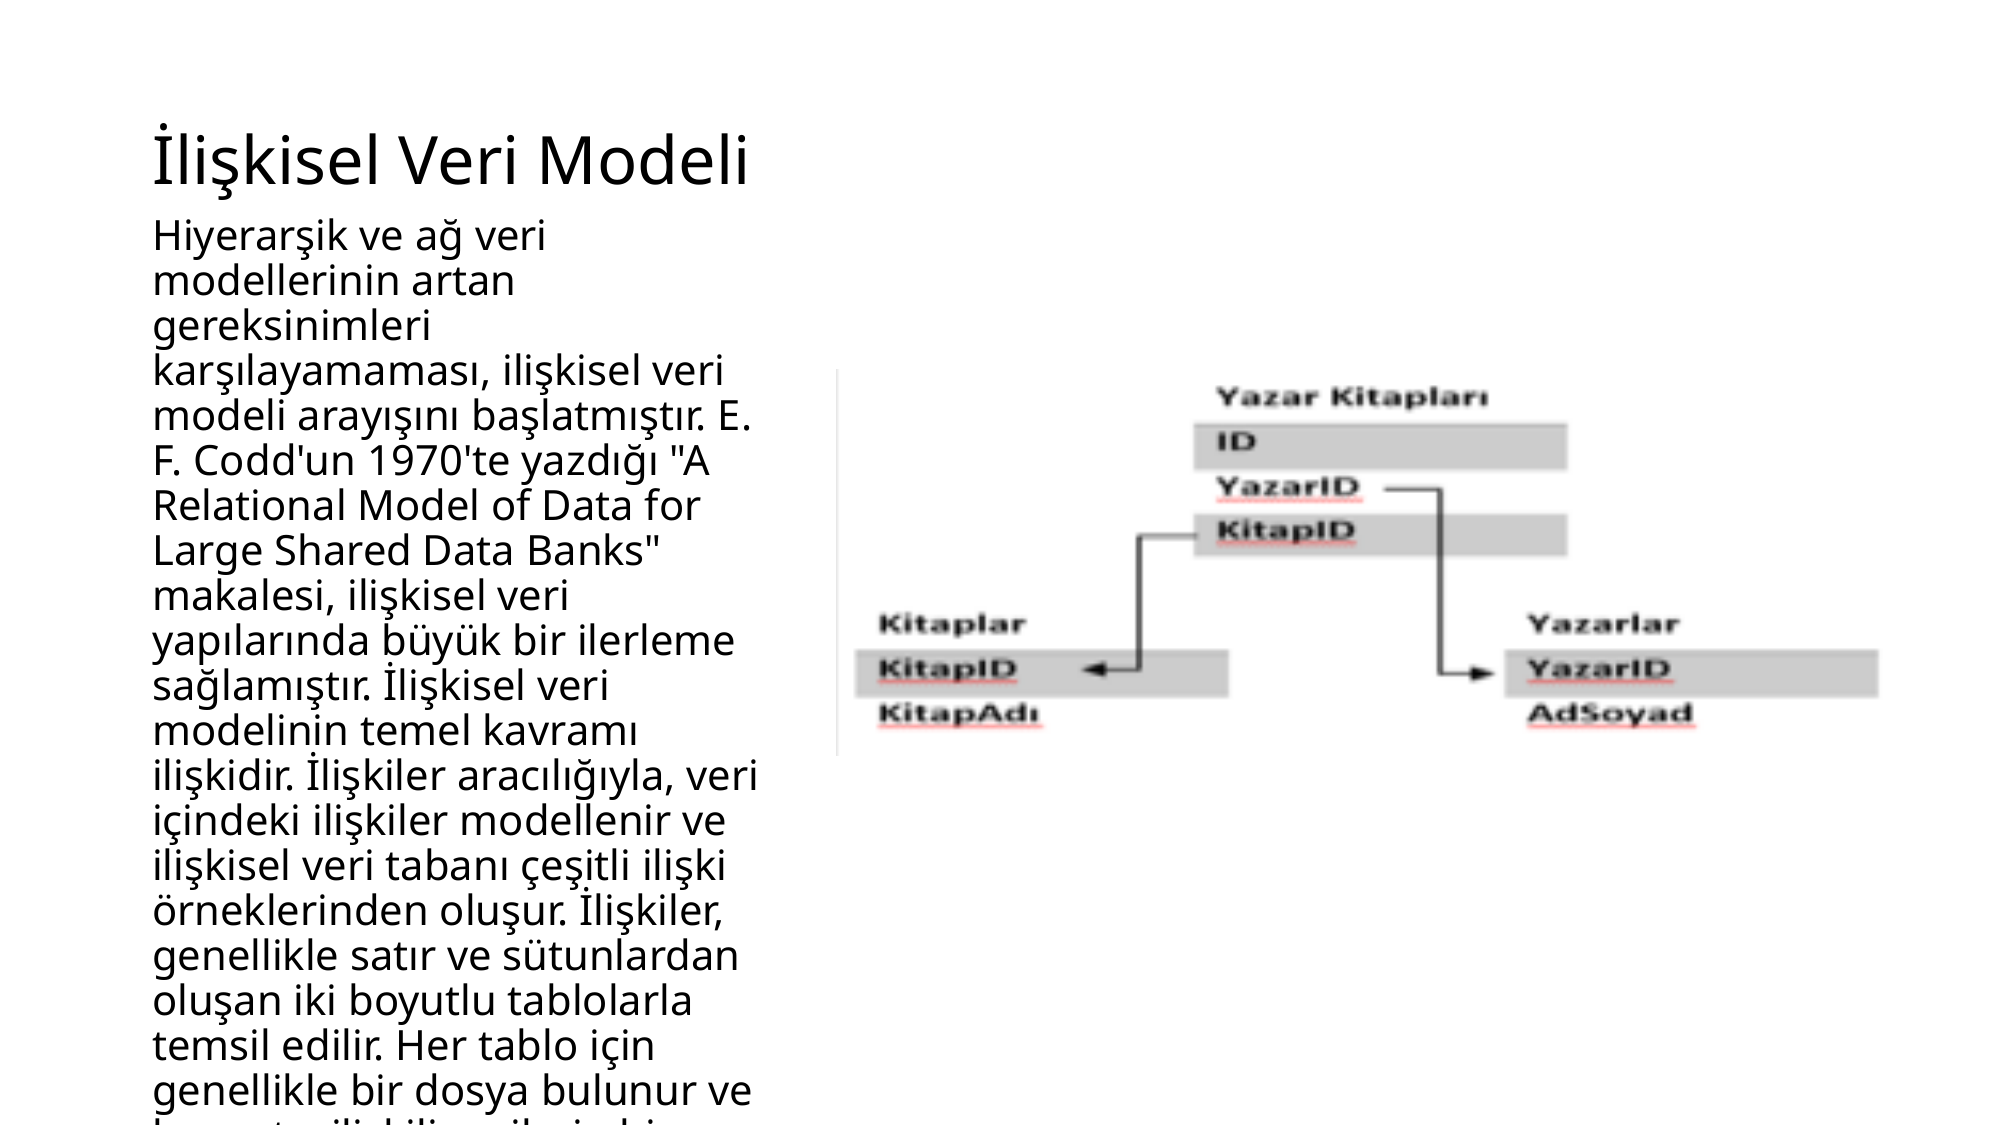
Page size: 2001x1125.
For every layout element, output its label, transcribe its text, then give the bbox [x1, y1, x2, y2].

title İlişkisel Veri Modeli [137, 0, 783, 161]
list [836, 369, 1899, 756]
list Hiyerarşik ve ağ veri modellerinin artan gereksinimleri karşılayamaması, ilişkisel veri modeli arayışını başlatmıştır. E. F. Codd'un 1970'te yazdığı "A Relational Model of Data for Large Shared Data Banks" makalesi, ilişkisel veri yapılarında büyük bir ilerleme sağlamıştır. İlişkisel veri modelinin temel kavramı ilişkidir. İlişkiler aracılığıyla, veri içindeki ilişkiler modellenir ve ilişkisel veri tabanı çeşitli ilişki örneklerinden oluşur. İlişkiler, genellikle satır ve sütunlardan oluşan iki boyutlu tablolarla temsil edilir. Her tablo için genellikle bir dosya bulunur ve her satır, ilişkili verilerin bir topluluğunu temsil ederken, sütunlar ise nitelikleri içerir. [137, 161, 783, 788]
